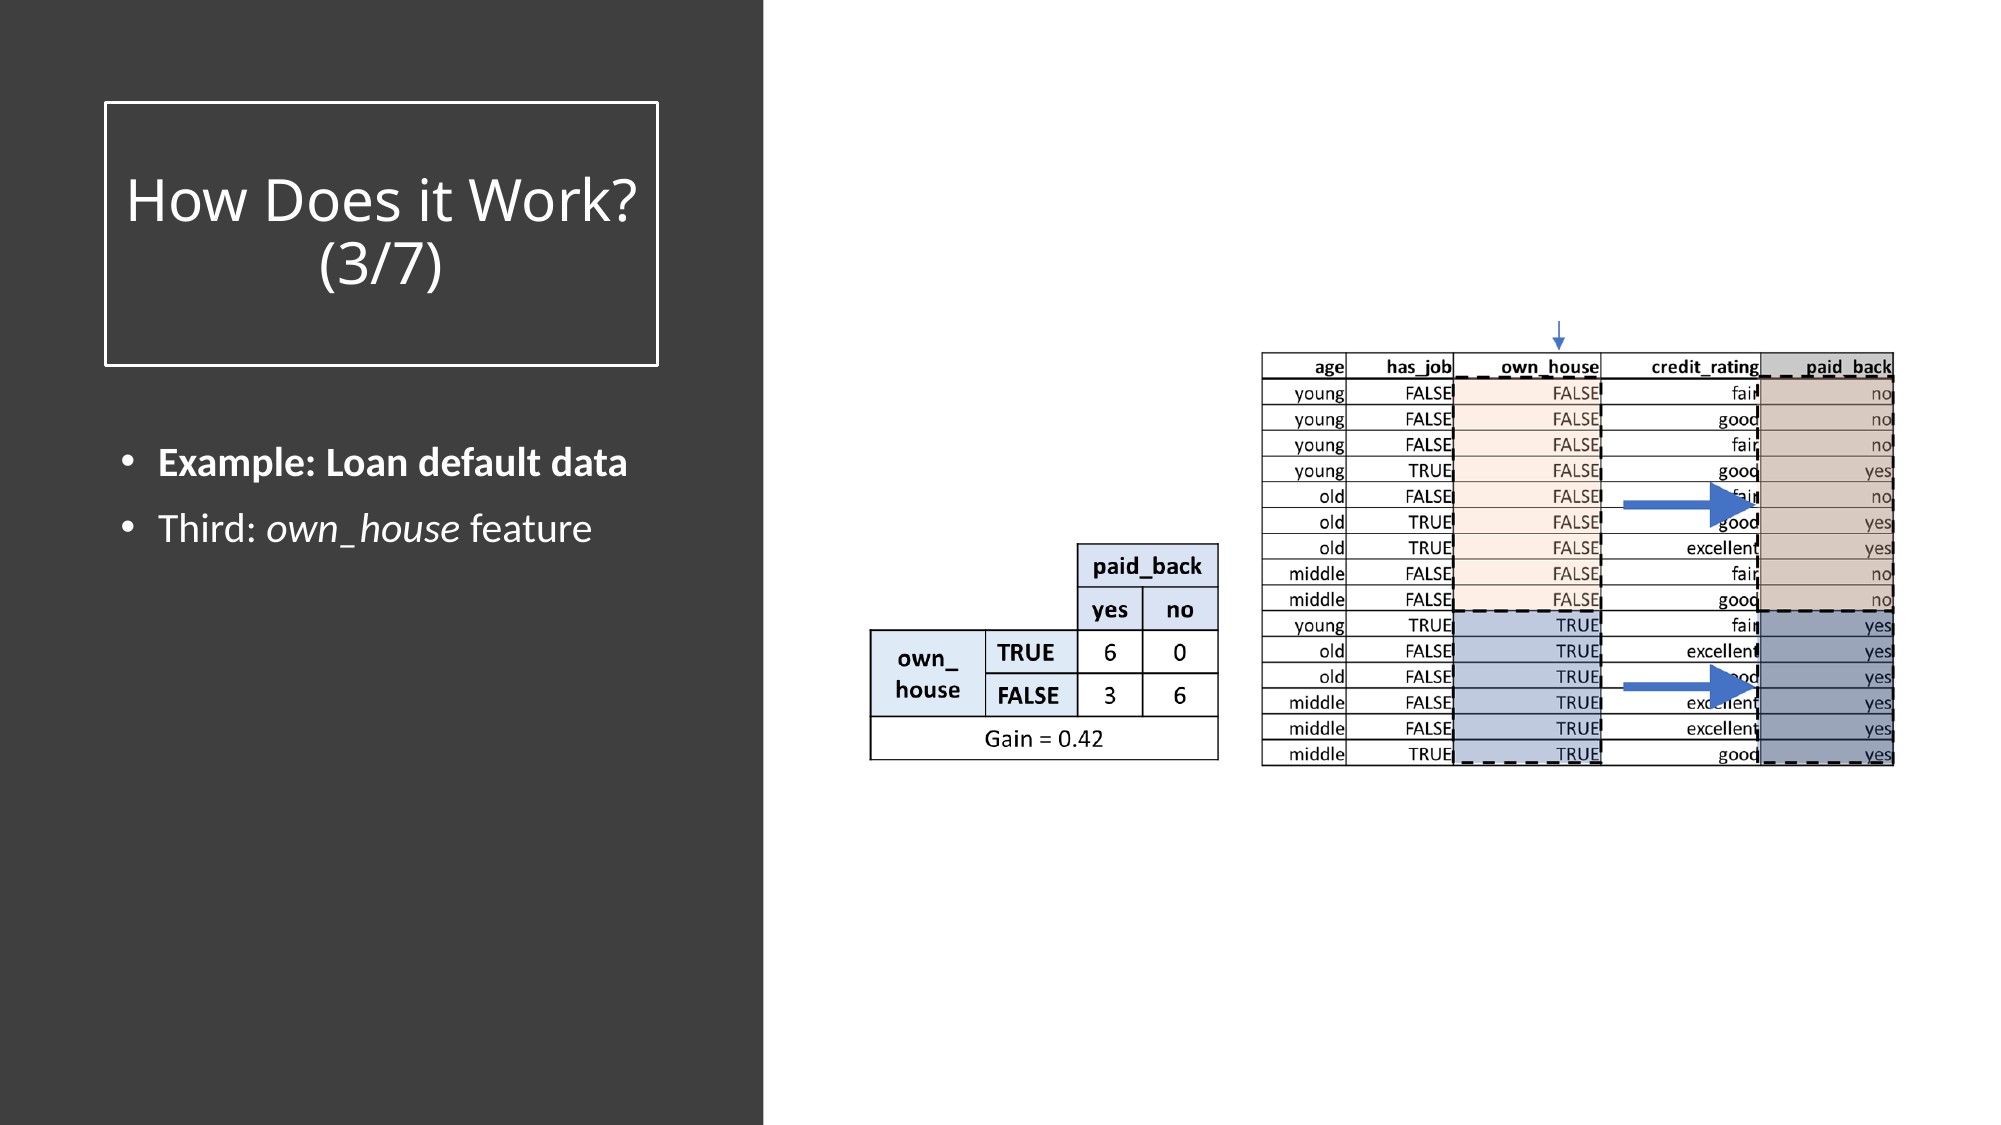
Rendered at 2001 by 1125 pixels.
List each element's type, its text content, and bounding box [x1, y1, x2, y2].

text_box [0, 0, 764, 1125]
picture [869, 321, 1895, 778]
list Example: Loan default data Third: own_house feature [105, 432, 658, 994]
title How Does it Work? (3/7) [105, 102, 658, 366]
